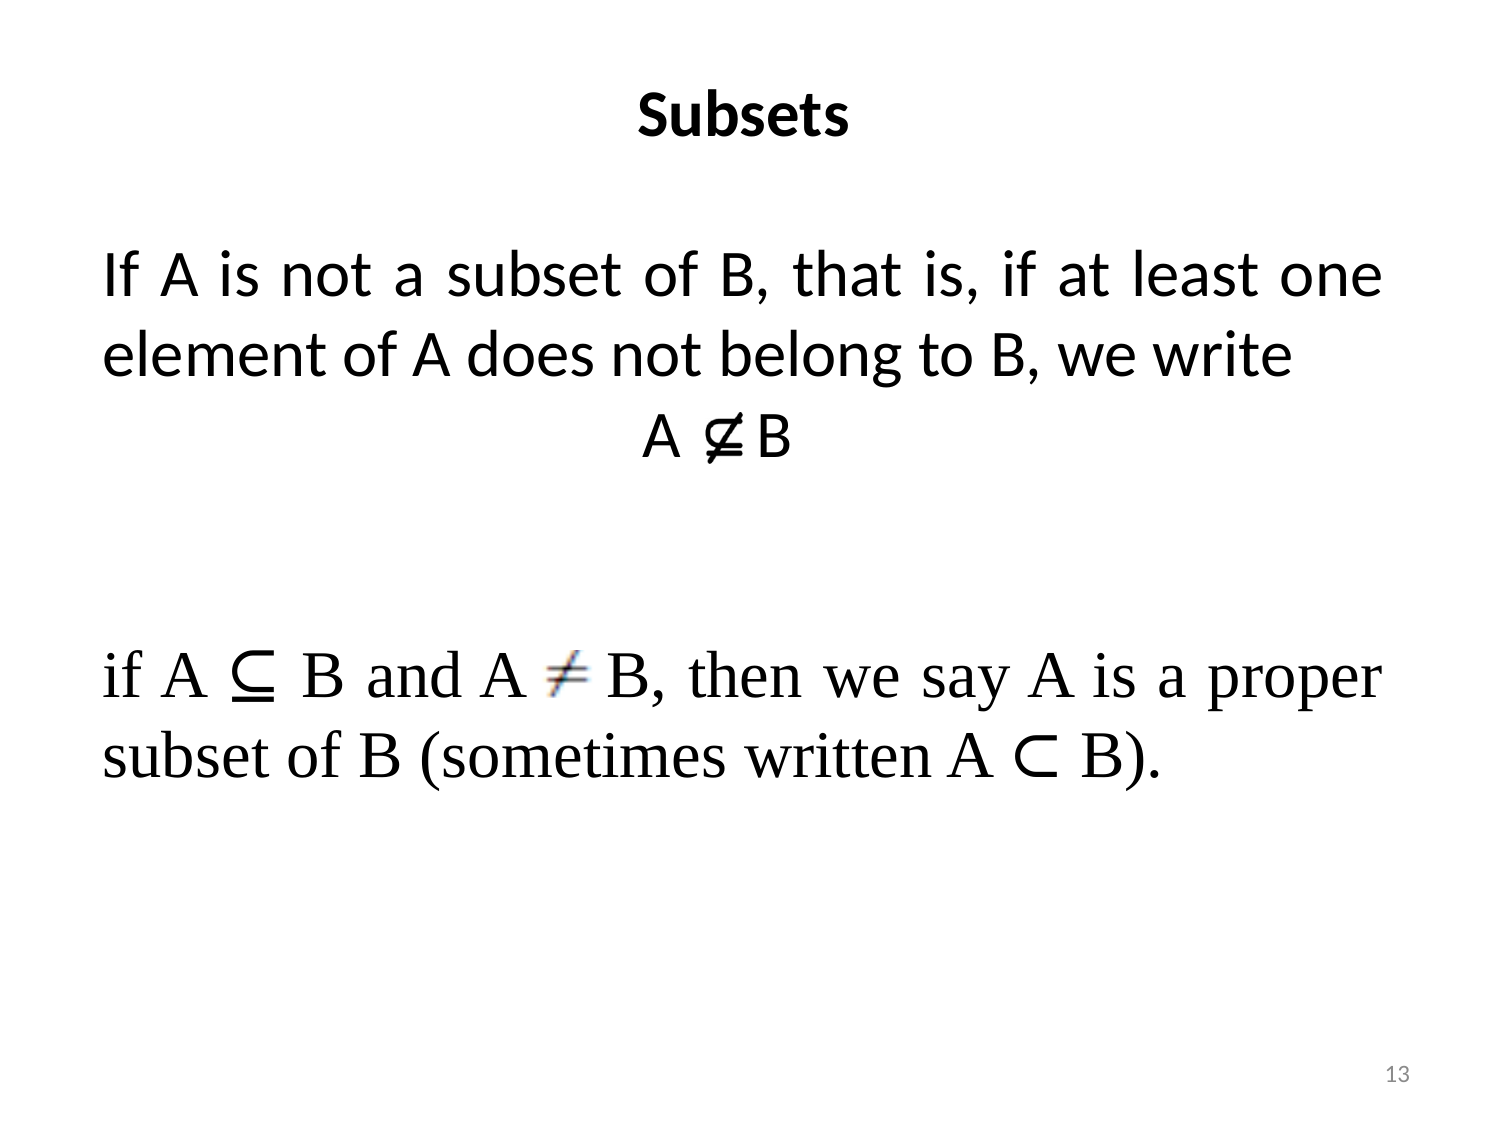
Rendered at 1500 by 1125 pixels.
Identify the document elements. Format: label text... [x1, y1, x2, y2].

text_box Subsets If A is not a subset of B, that is, if at least one element of A does not belong to B, we write A B if A ⊆ B and A B, then we say A is a proper subset of B (sometimes written A ⊂ B). [87, 62, 1400, 1000]
picture [699, 412, 749, 465]
picture [537, 649, 601, 698]
slide_number 13 [1074, 1042, 1425, 1103]
